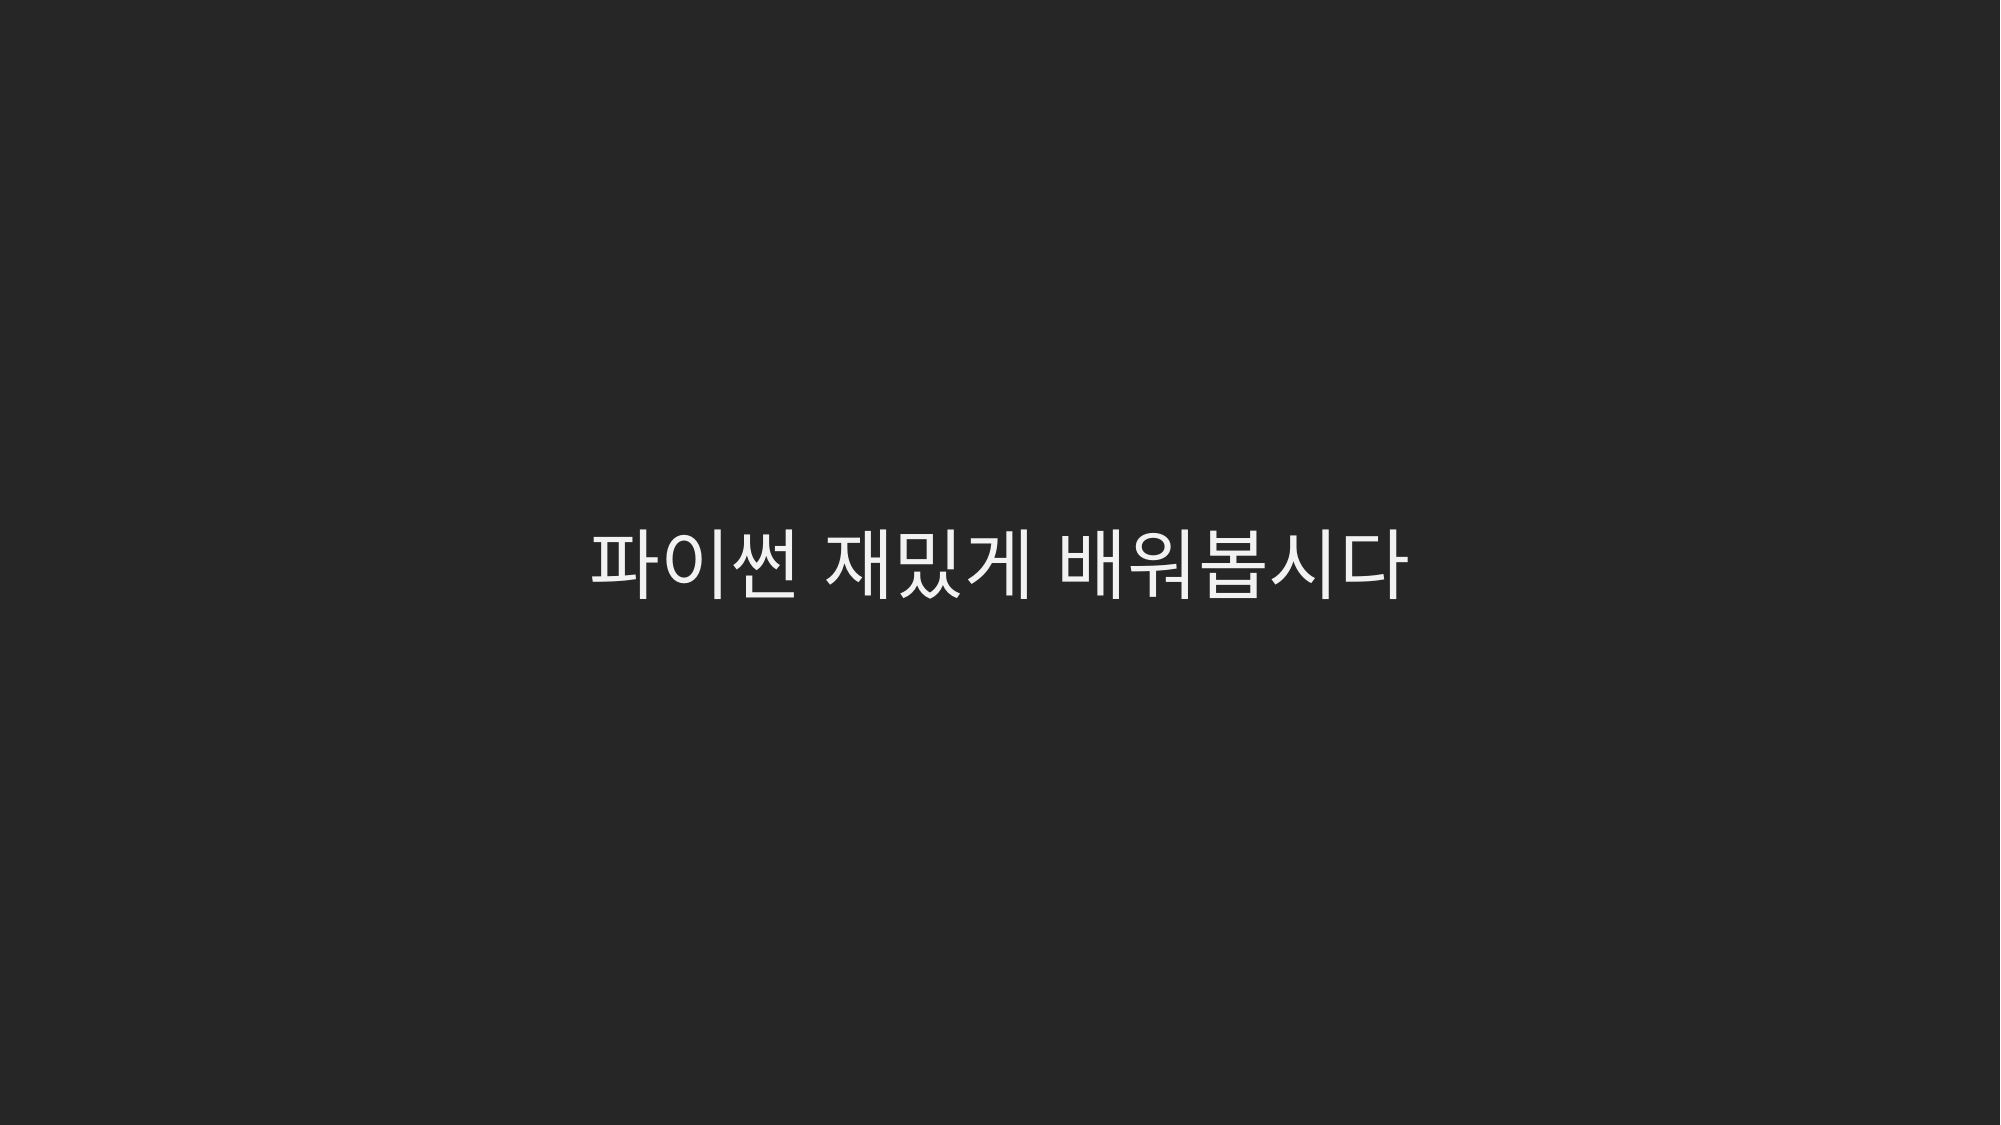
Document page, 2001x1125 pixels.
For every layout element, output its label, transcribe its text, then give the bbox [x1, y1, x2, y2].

text_box 파이썬 재밌게 배워봅시다 [574, 508, 1426, 616]
